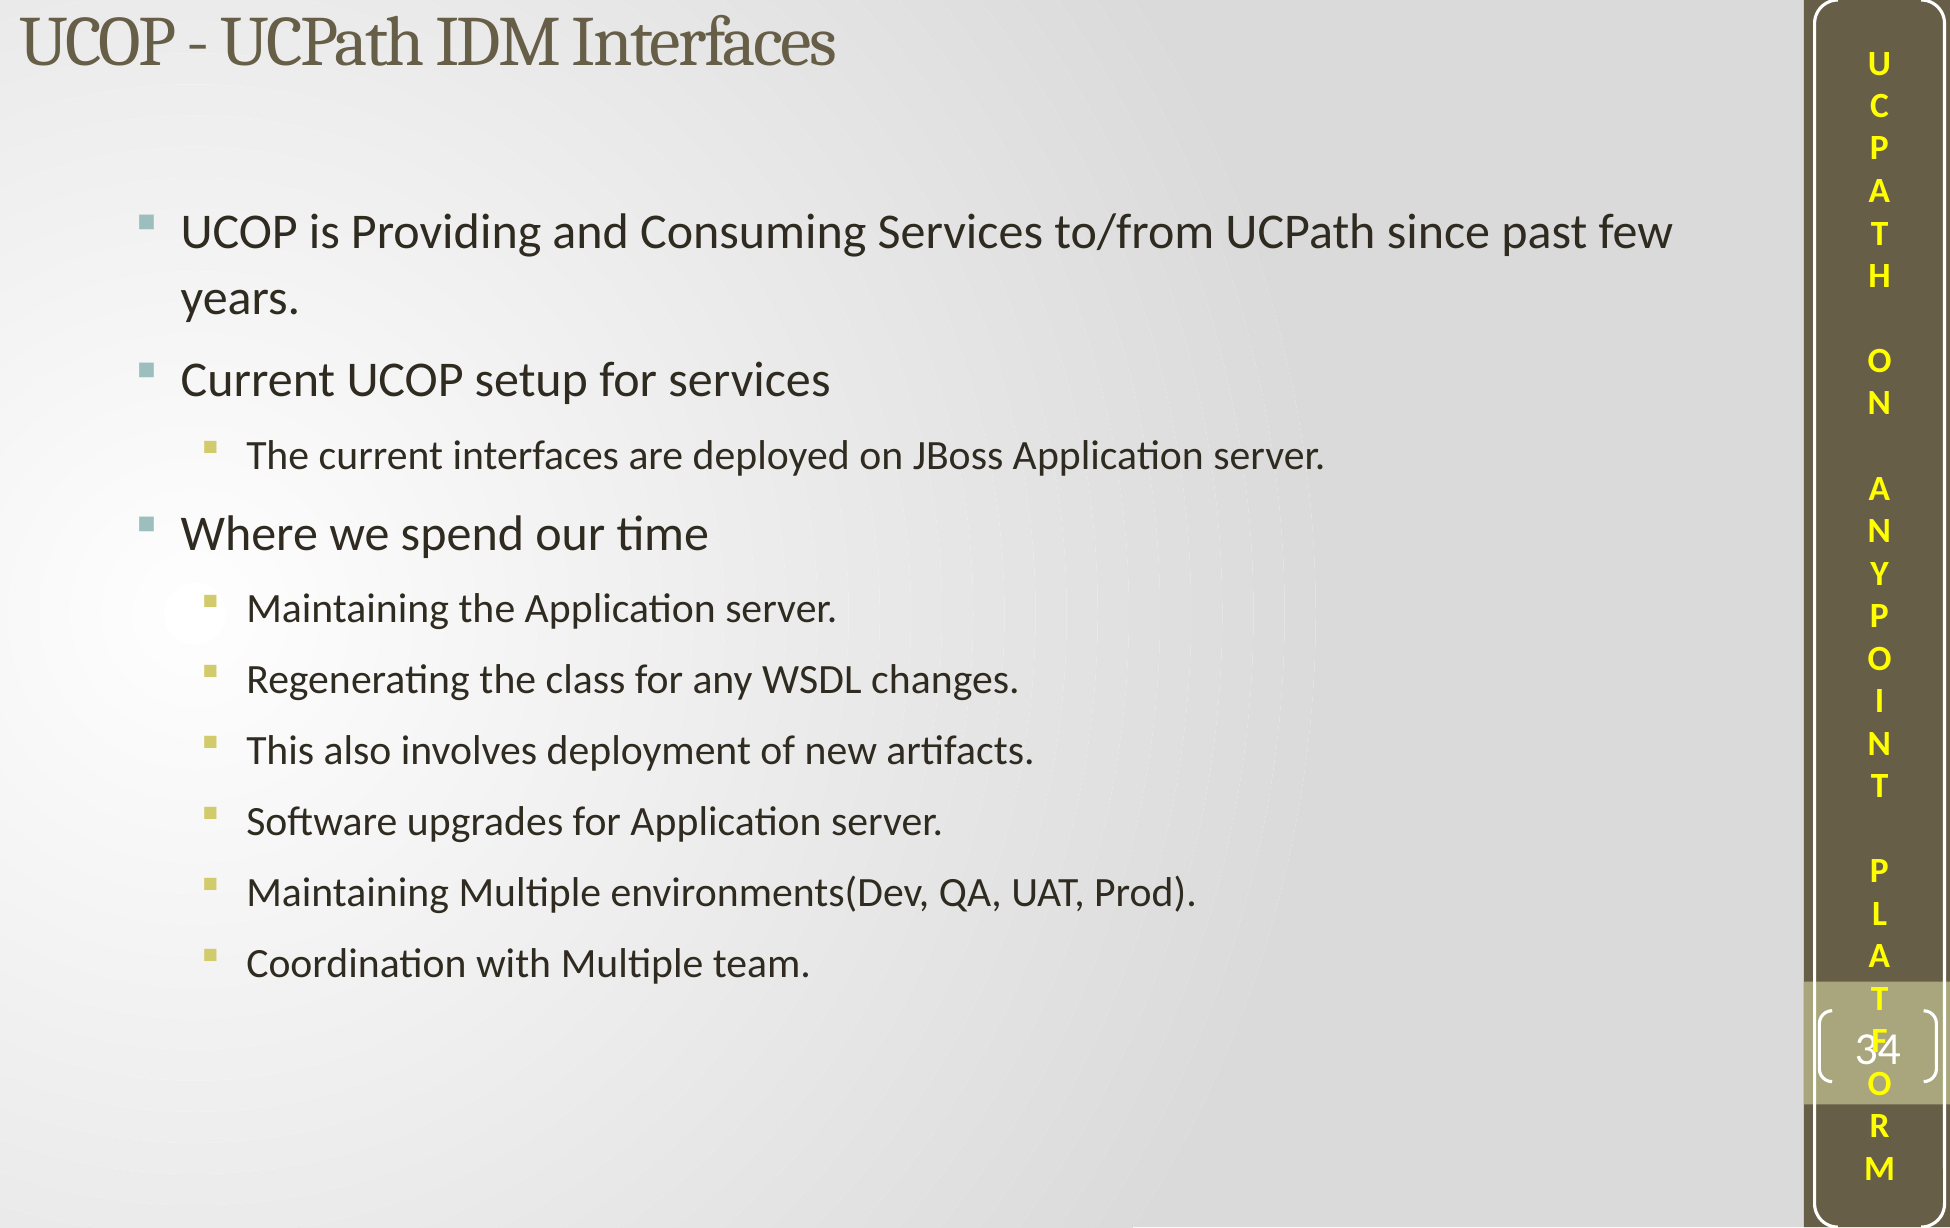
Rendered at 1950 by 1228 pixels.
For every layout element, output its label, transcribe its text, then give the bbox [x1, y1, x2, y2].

text_box U C P A T H O N A N Y P O I N T P L A T F O R M [1814, 0, 1945, 1228]
list UCOP is Providing and Consuming Services to/from UCPath since past few years. Current UCOP setup for services The current interfaces are deployed on JBoss Application server. Where we spend our time Maintaining the Application server. Regenerating the class for any WSDL changes. This also involves deployment of new artifacts. Software upgrades for Application server. Maintaining Multiple environments(Dev, QA, UAT, Prod). Coordination with Multiple team. [50, 183, 1738, 1114]
title UCOP - UCPath IDM Interfaces [1, 0, 1009, 74]
